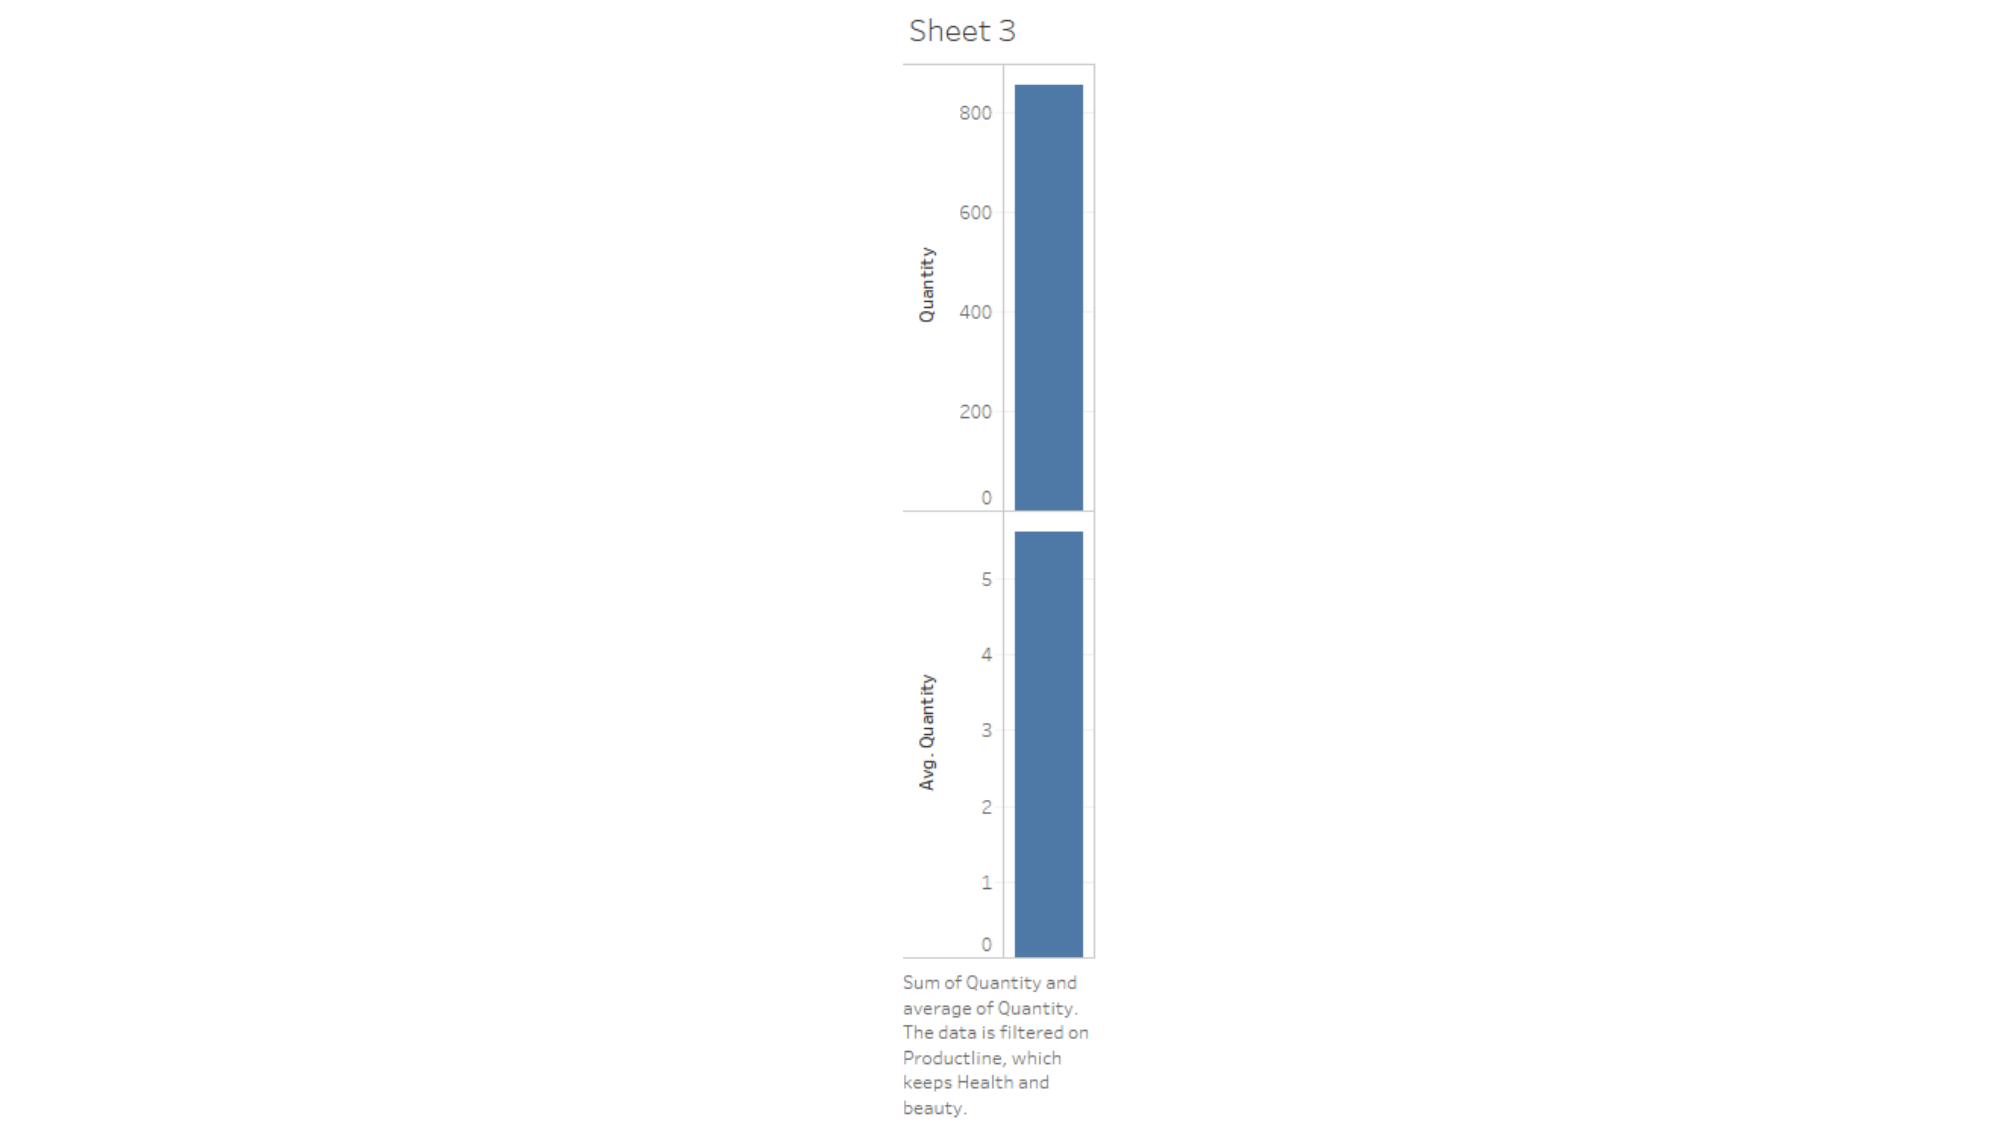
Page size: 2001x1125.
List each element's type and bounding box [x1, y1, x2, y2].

picture [903, 0, 1097, 1125]
